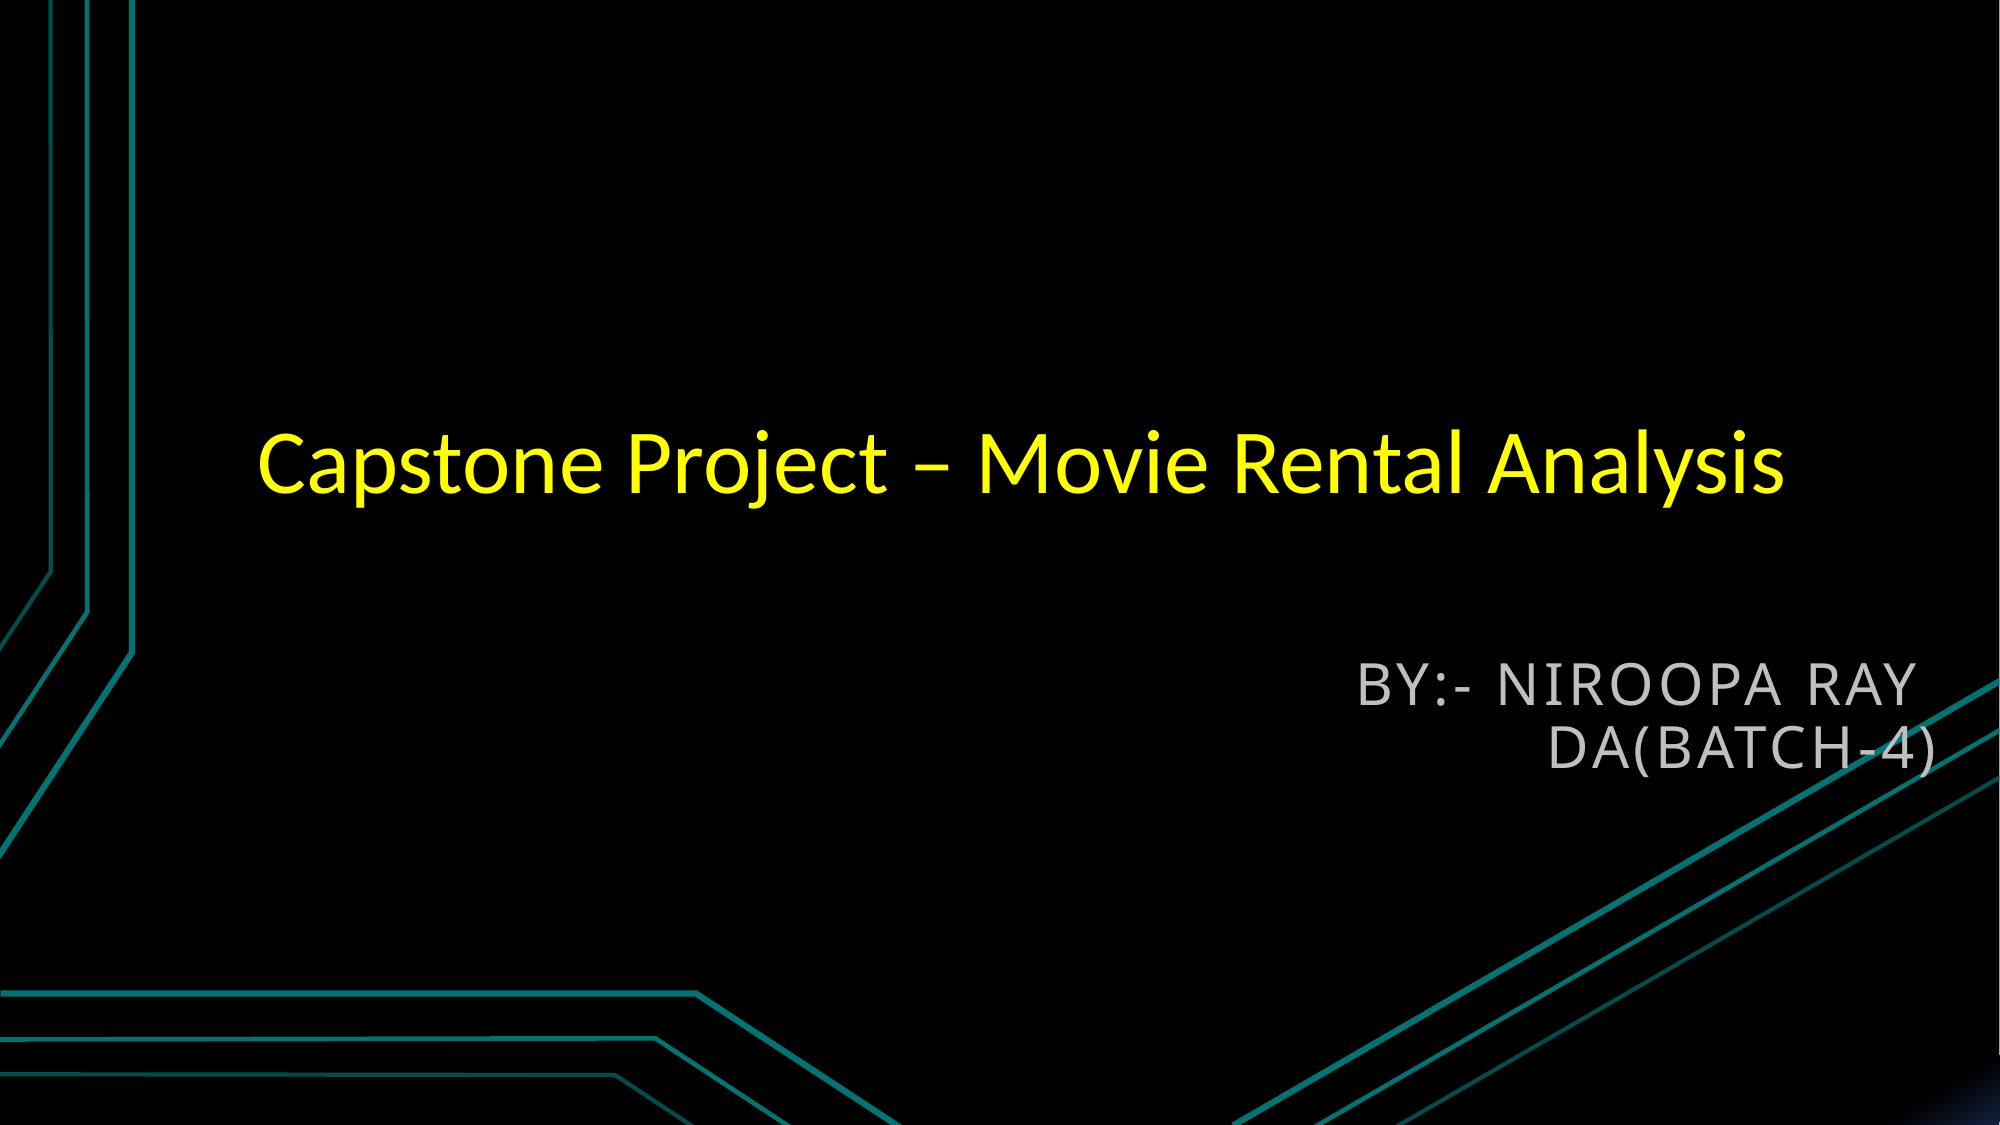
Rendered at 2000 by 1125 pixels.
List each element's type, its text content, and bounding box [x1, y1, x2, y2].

subtitle By:- Niroopa ray Da(batch-4) [1330, 645, 1957, 858]
title Capstone Project – Movie Rental Analysis [172, 338, 1874, 524]
